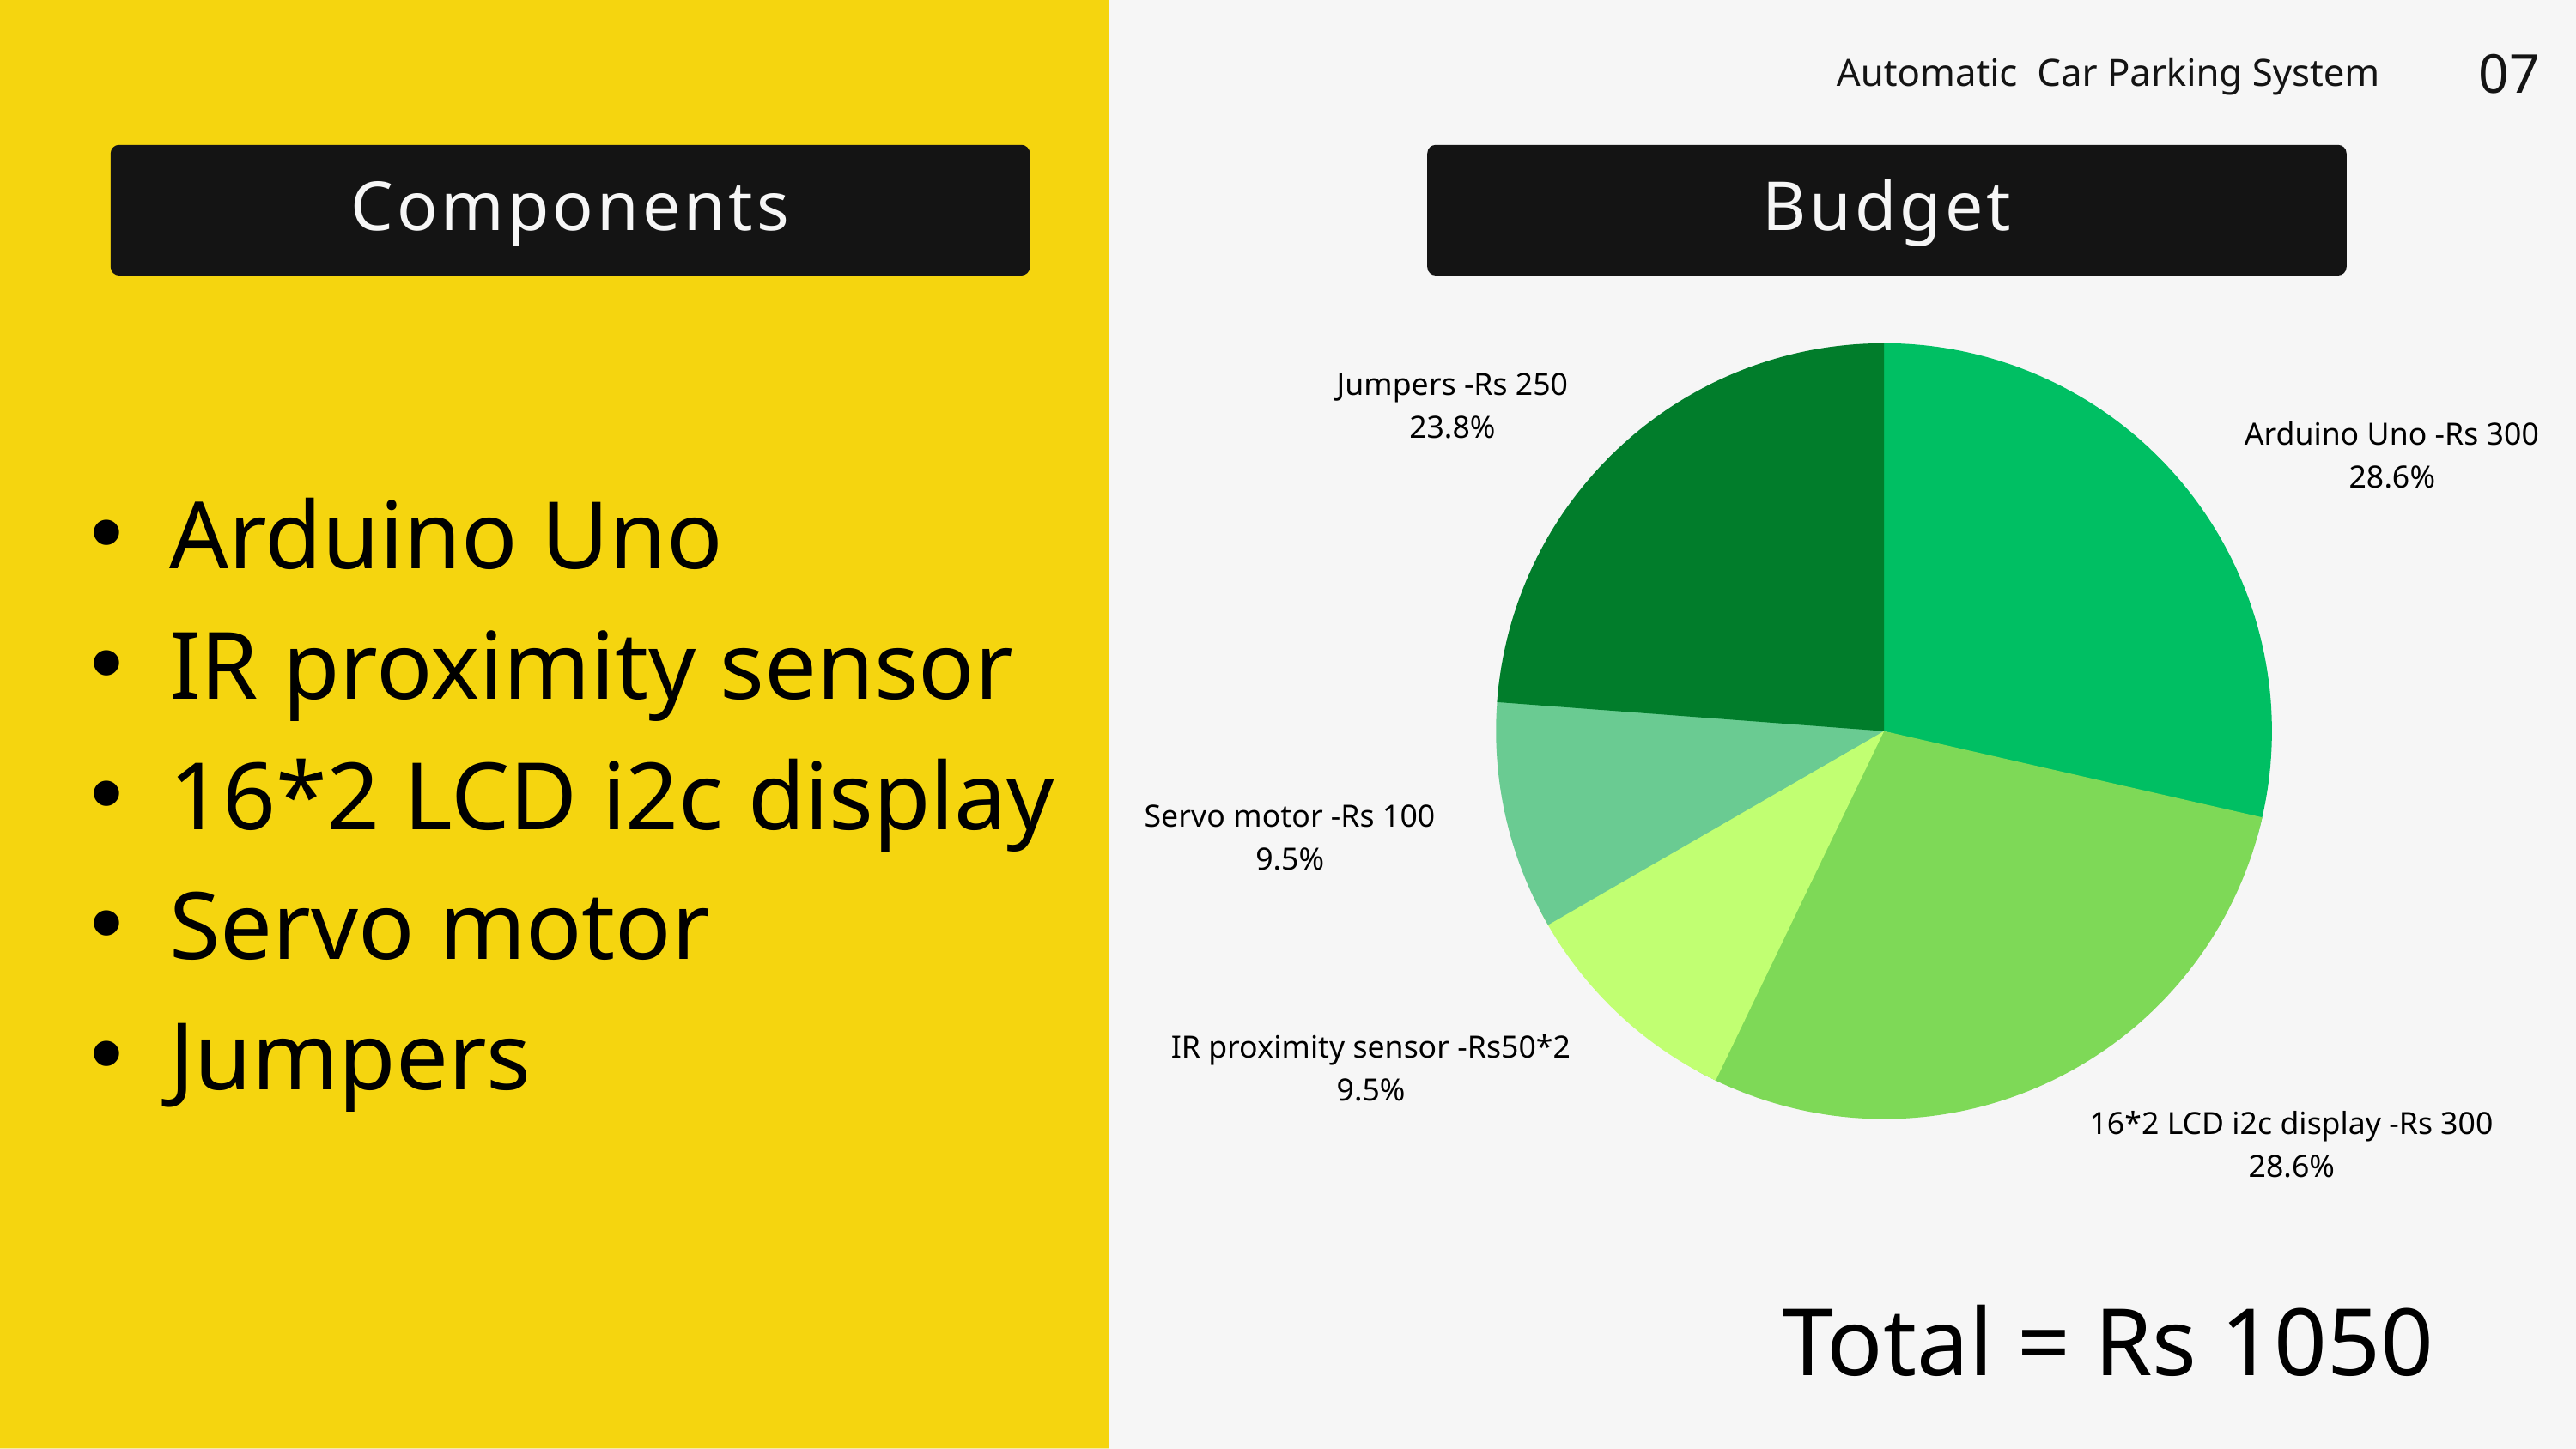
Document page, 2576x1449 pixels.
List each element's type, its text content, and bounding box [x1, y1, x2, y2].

text_box Arduino Uno IR proximity sensor 16*2 LCD i2c display Servo motor Jumpers [11, 457, 1108, 1108]
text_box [1136, 343, 2547, 1179]
text_box Total = Rs 1050 [1782, 1264, 2494, 1395]
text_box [1735, 37, 2541, 100]
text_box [1426, 144, 2347, 276]
text_box [0, 0, 1109, 1449]
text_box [110, 144, 1030, 276]
